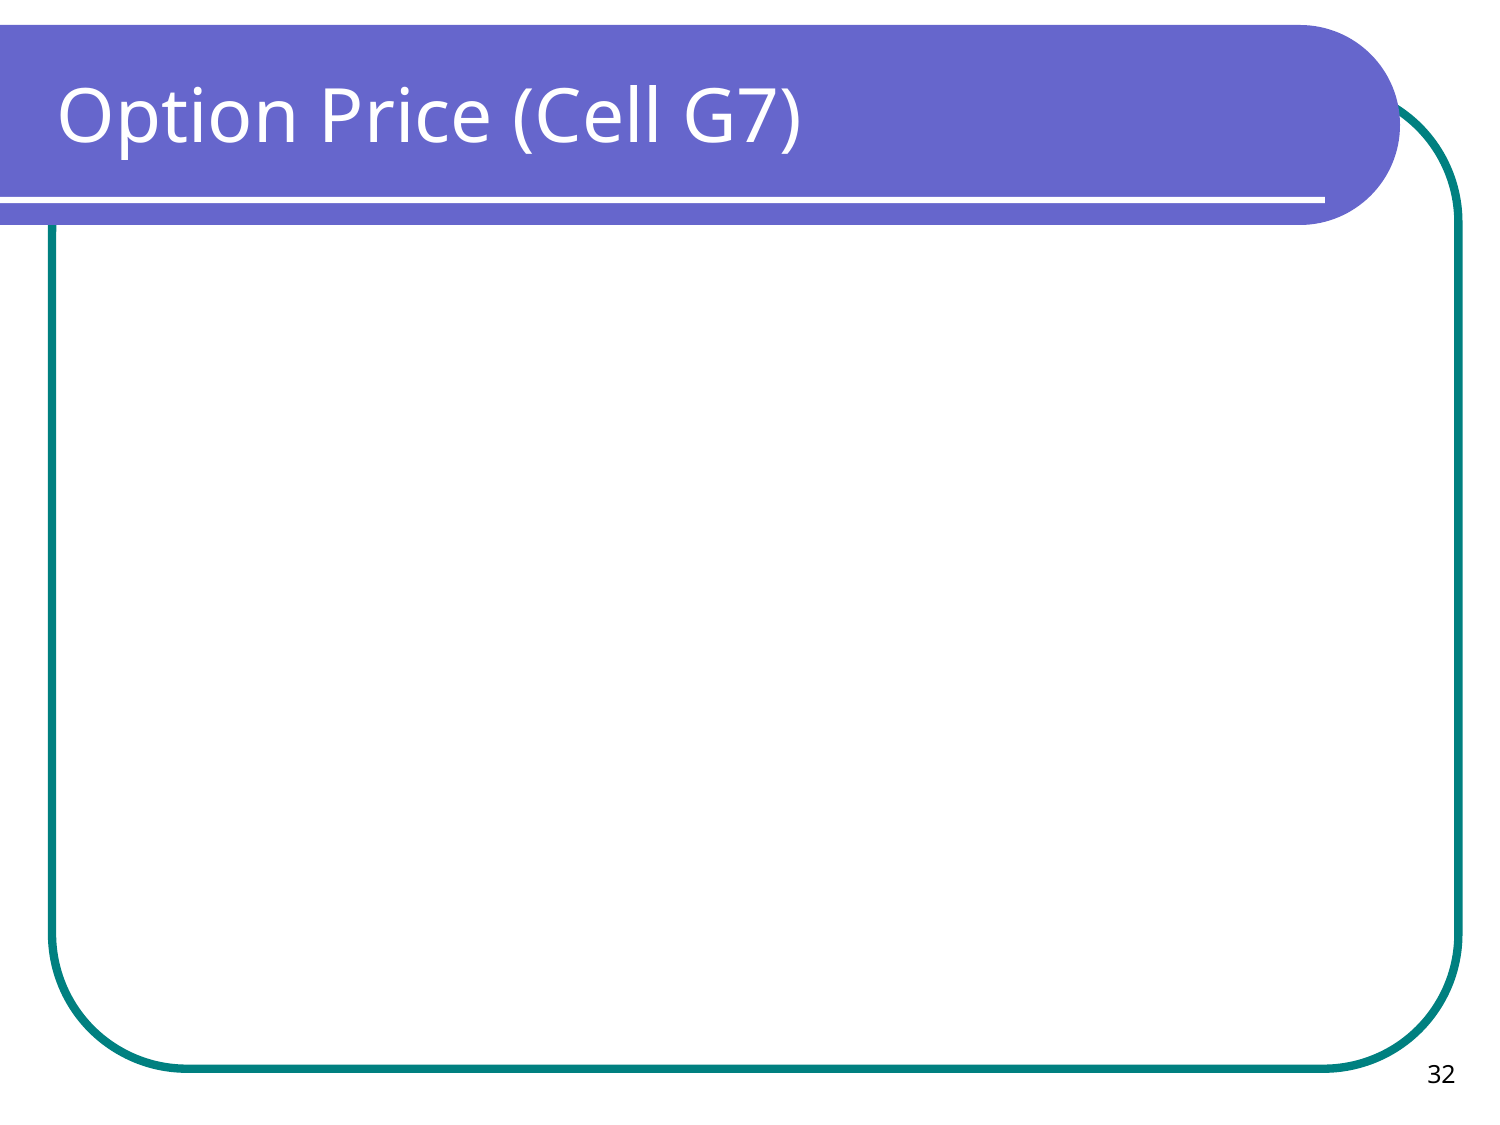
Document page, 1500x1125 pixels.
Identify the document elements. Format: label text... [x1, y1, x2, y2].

title Option Price (Cell G7) [41, 37, 1251, 188]
slide_number 32 [1120, 1024, 1472, 1101]
